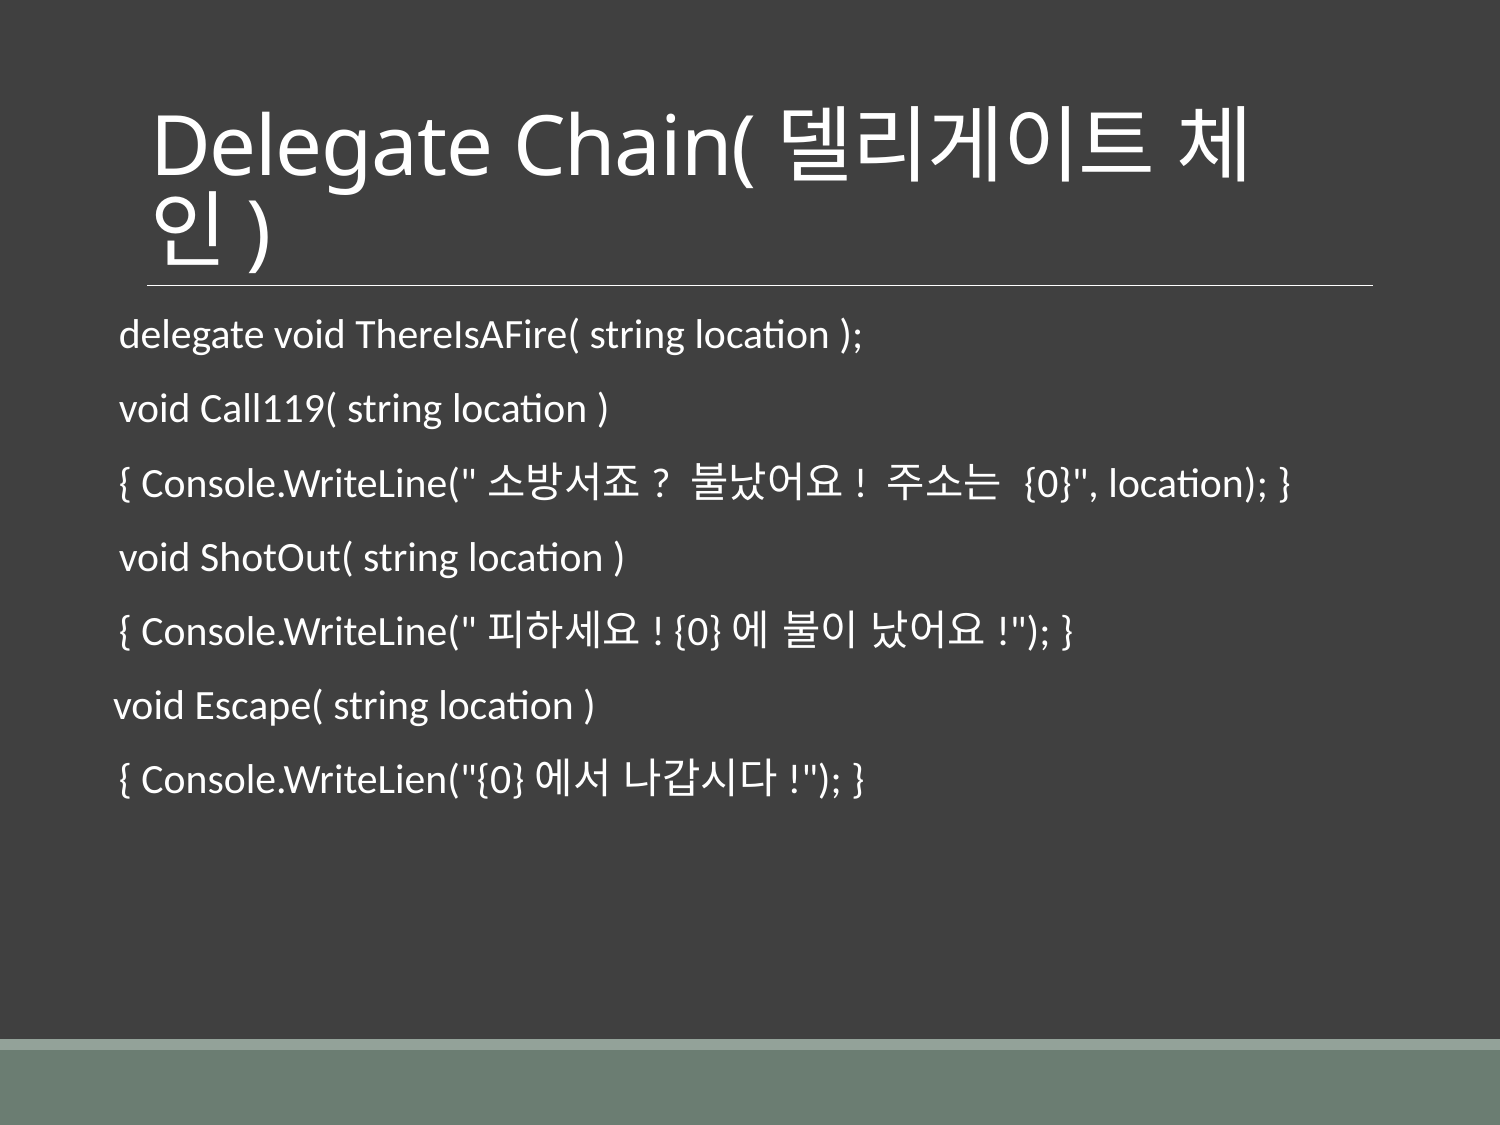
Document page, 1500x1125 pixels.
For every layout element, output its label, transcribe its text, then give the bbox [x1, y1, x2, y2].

text_box [117, 488, 1181, 539]
list delegate void ThereIsAFire( string location ); void Call119( string location ) { Console.WriteLine("소방서죠? 불났어요! 주소는 {0}", location); } void ShotOut( string location ) { Console.WriteLine("피하세요! {0}에 불이 났어요!"); } void Escape( string location ) { Console.WriteLien("{0}에서 나갑시다!"); } [103, 305, 1342, 965]
title Delegate Chain(델리게이트 체인) [135, 47, 1373, 285]
